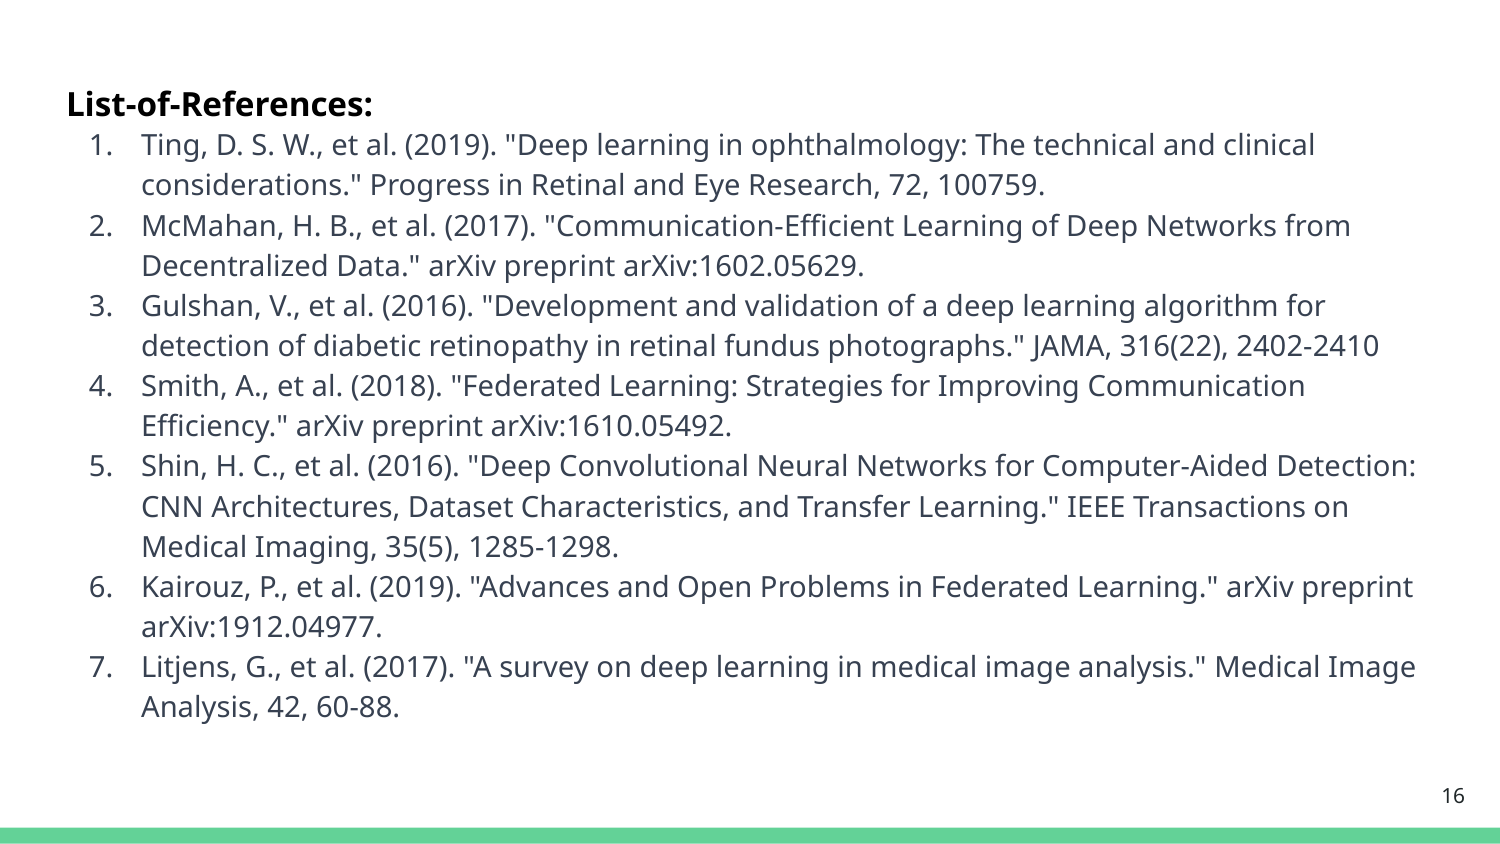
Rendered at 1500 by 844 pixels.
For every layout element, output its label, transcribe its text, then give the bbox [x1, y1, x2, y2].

list Ting, D. S. W., et al. (2019). "Deep learning in ophthalmology: The technical and clinical considerations." Progress in Retinal and Eye Research, 72, 100759. McMahan, H. B., et al. (2017). "Communication-Efficient Learning of Deep Networks from Decentralized Data." arXiv preprint arXiv:1602.05629. Gulshan, V., et al. (2016). "Development and validation of a deep learning algorithm for detection of diabetic retinopathy in retinal fundus photographs." JAMA, 316(22), 2402-2410 Smith, A., et al. (2018). "Federated Learning: Strategies for Improving Communication Efficiency." arXiv preprint arXiv:1610.05492. Shin, H. C., et al. (2016). "Deep Convolutional Neural Networks for Computer-Aided Detection: CNN Architectures, Dataset Characteristics, and Transfer Learning." IEEE Transactions on Medical Imaging, 35(5), 1285-1298. Kairouz, P., et al. (2019). "Advances and Open Problems in Federated Learning." arXiv preprint arXiv:1912.04977. Litjens, G., et al. (2017). "A survey on deep learning in medical image analysis." Medical Image Analysis, 42, 60-88. [51, 106, 1449, 786]
slide_number ‹#› [1389, 764, 1480, 830]
title List-of-References: [51, 44, 1449, 106]
